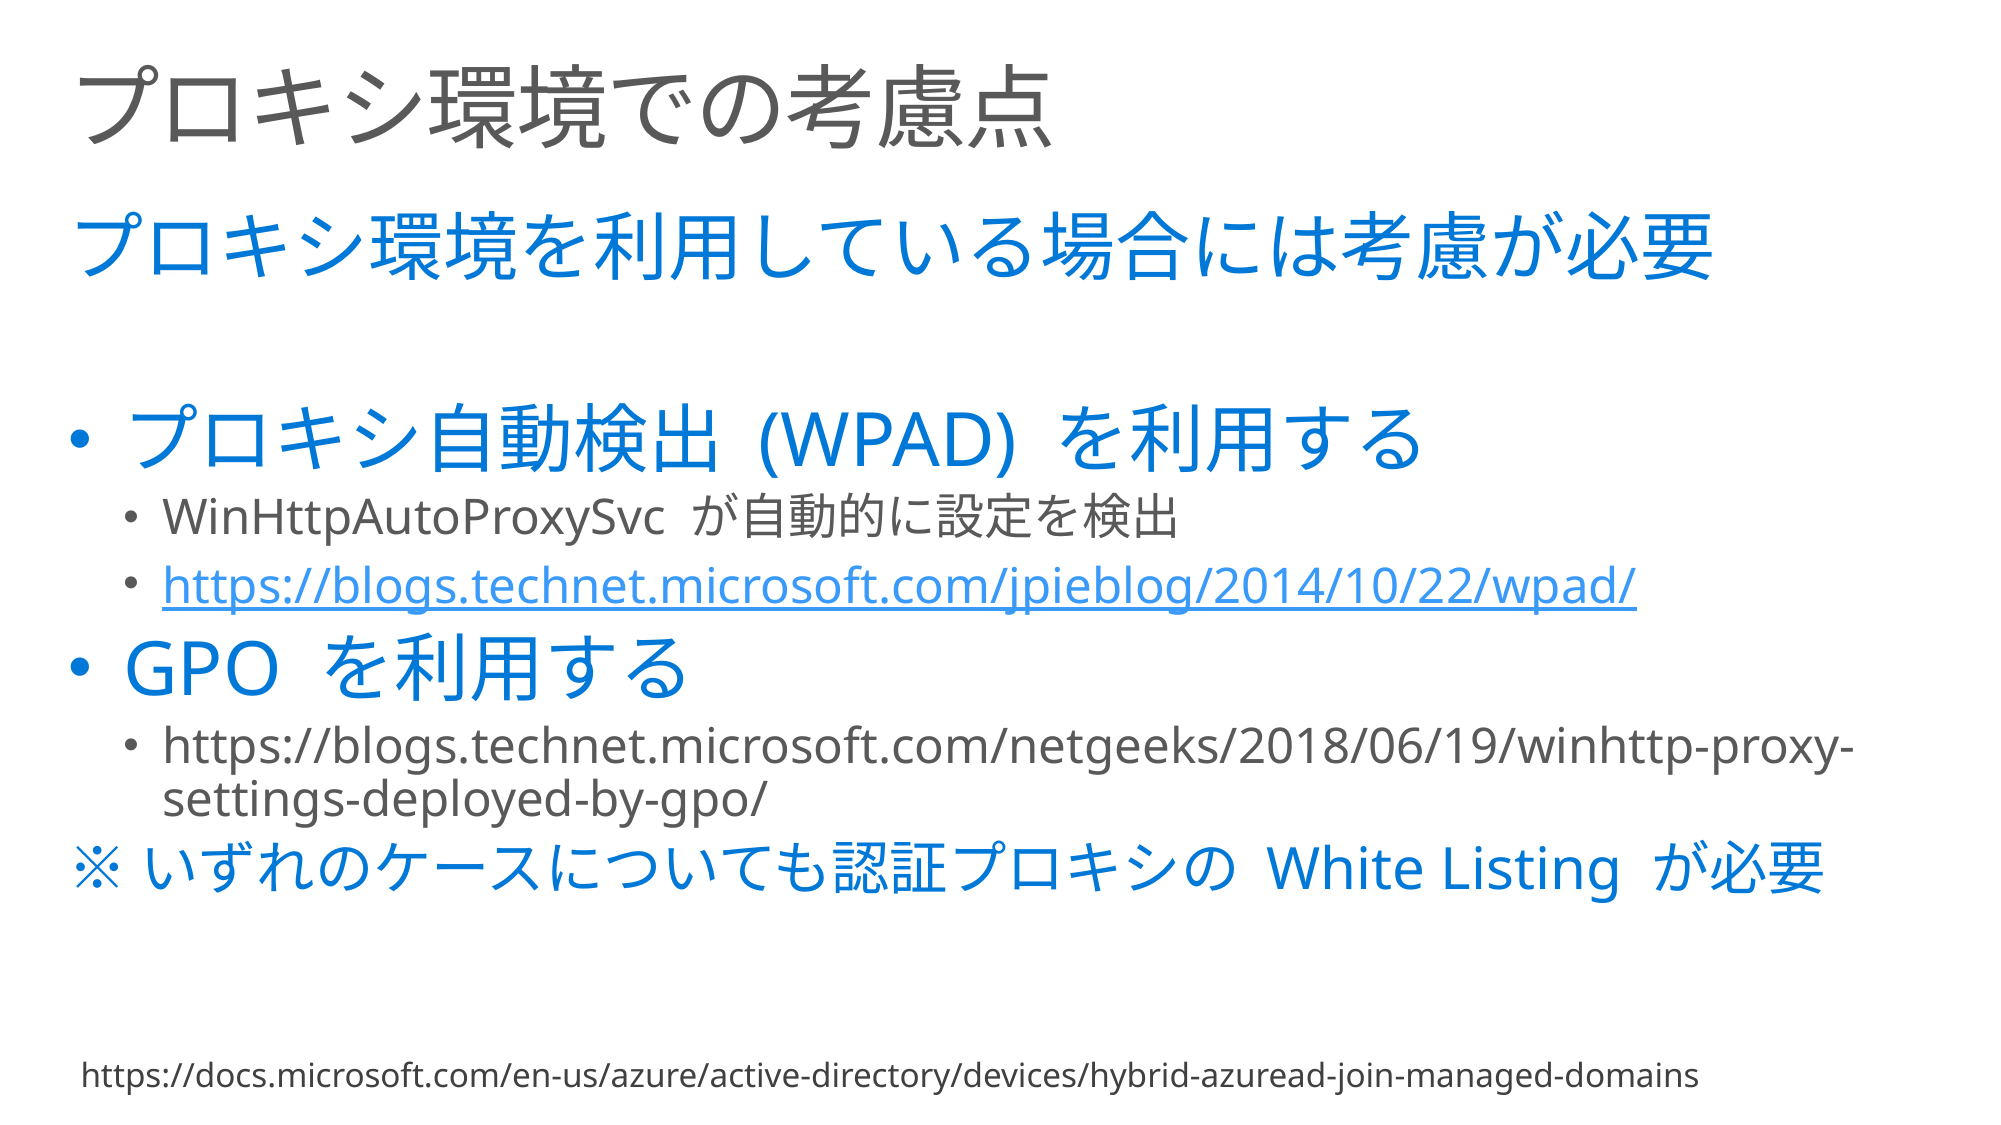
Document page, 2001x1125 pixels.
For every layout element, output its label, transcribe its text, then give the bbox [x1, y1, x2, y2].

title プロキシ環境での考慮点 [44, 47, 1957, 196]
list プロキシ環境を利用している場合には考慮が必要 プロキシ自動検出 (WPAD) を利用する WinHttpAutoProxySvc が自動的に設定を検出 https://blogs.technet.microsoft.com/jpieblog/2014/10/22/wpad/ GPO を利用する https://blogs.technet.microsoft.com/netgeeks/2018/06/19/winhttp-proxy-settings-deployed-by-gpo/ ※いずれのケースについても認証プロキシの White Listing が必要 [44, 195, 1956, 935]
text_box https://docs.microsoft.com/en-us/azure/active-directory/devices/hybrid-azuread-join-managed-domains [65, 1047, 2000, 1102]
